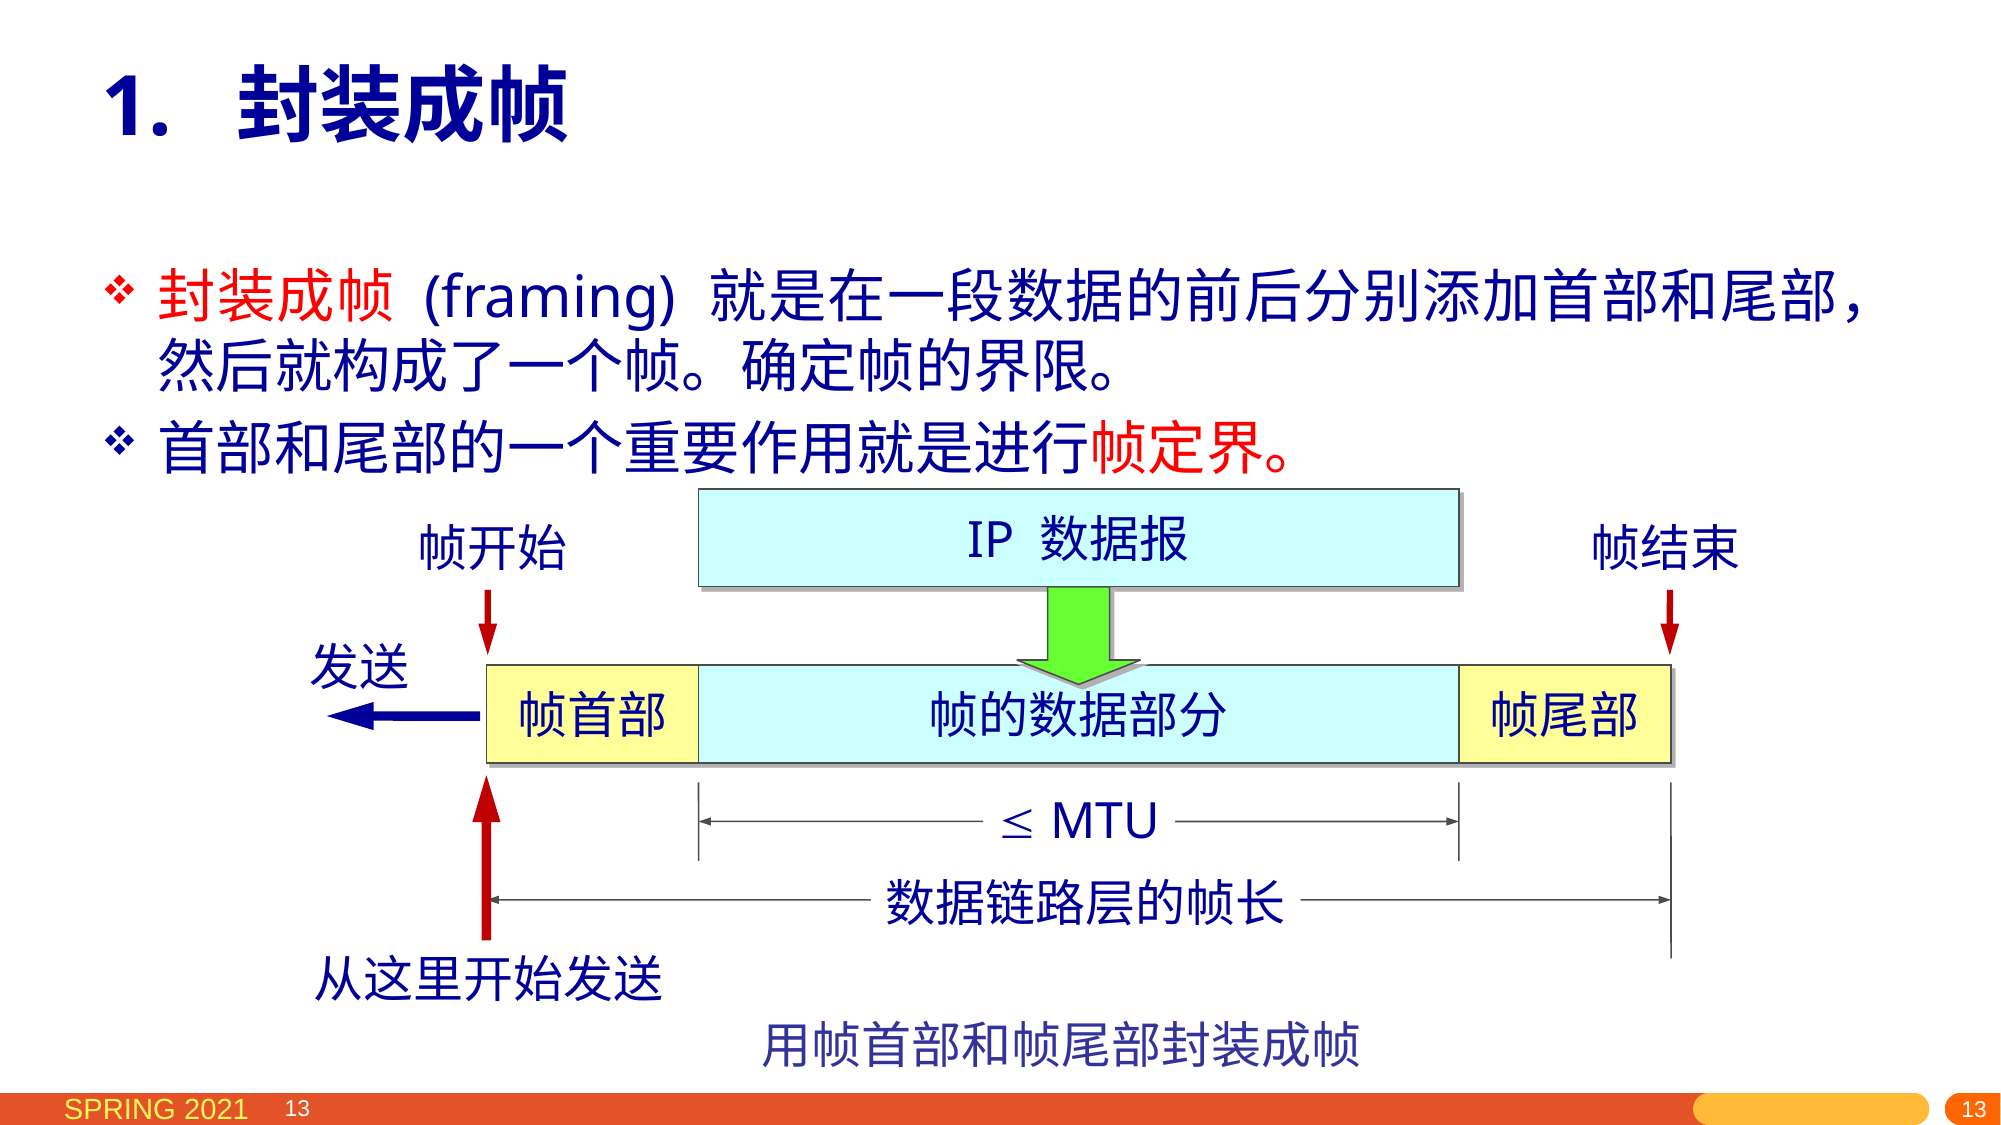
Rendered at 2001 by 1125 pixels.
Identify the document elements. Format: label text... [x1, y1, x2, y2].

text_box 发送 [279, 628, 439, 704]
text_box [481, 589, 494, 656]
text_box 用帧首部和帧尾部封装成帧 [592, 1006, 1532, 1082]
text_box [480, 775, 493, 940]
text_box 帧尾部 [1458, 664, 1671, 763]
text_box 帧的数据部分 [698, 664, 1458, 763]
text_box [1663, 589, 1677, 656]
text_box 帧首部 [486, 664, 698, 763]
list 封装成帧 (framing) 就是在一段数据的前后分别添加首部和尾部，然后就构成了一个帧。确定帧的界限。 首部和尾部的一个重要作用就是进行帧定界。 [86, 252, 1914, 1047]
text_box 数据链路层的帧长 [870, 863, 1301, 939]
title 1. 封装成帧 [86, 42, 1914, 161]
text_box [699, 817, 983, 826]
text_box  MTU [983, 781, 1176, 856]
text_box 从这里开始发送 [275, 940, 701, 1016]
text_box [326, 709, 481, 723]
text_box [1016, 586, 1141, 685]
text_box 帧开始 [402, 509, 583, 584]
text_box [487, 895, 870, 904]
text_box [1301, 895, 1671, 905]
text_box [1176, 817, 1458, 826]
text_box IP 数据报 [698, 488, 1459, 587]
text_box 帧结束 [1575, 509, 1755, 584]
